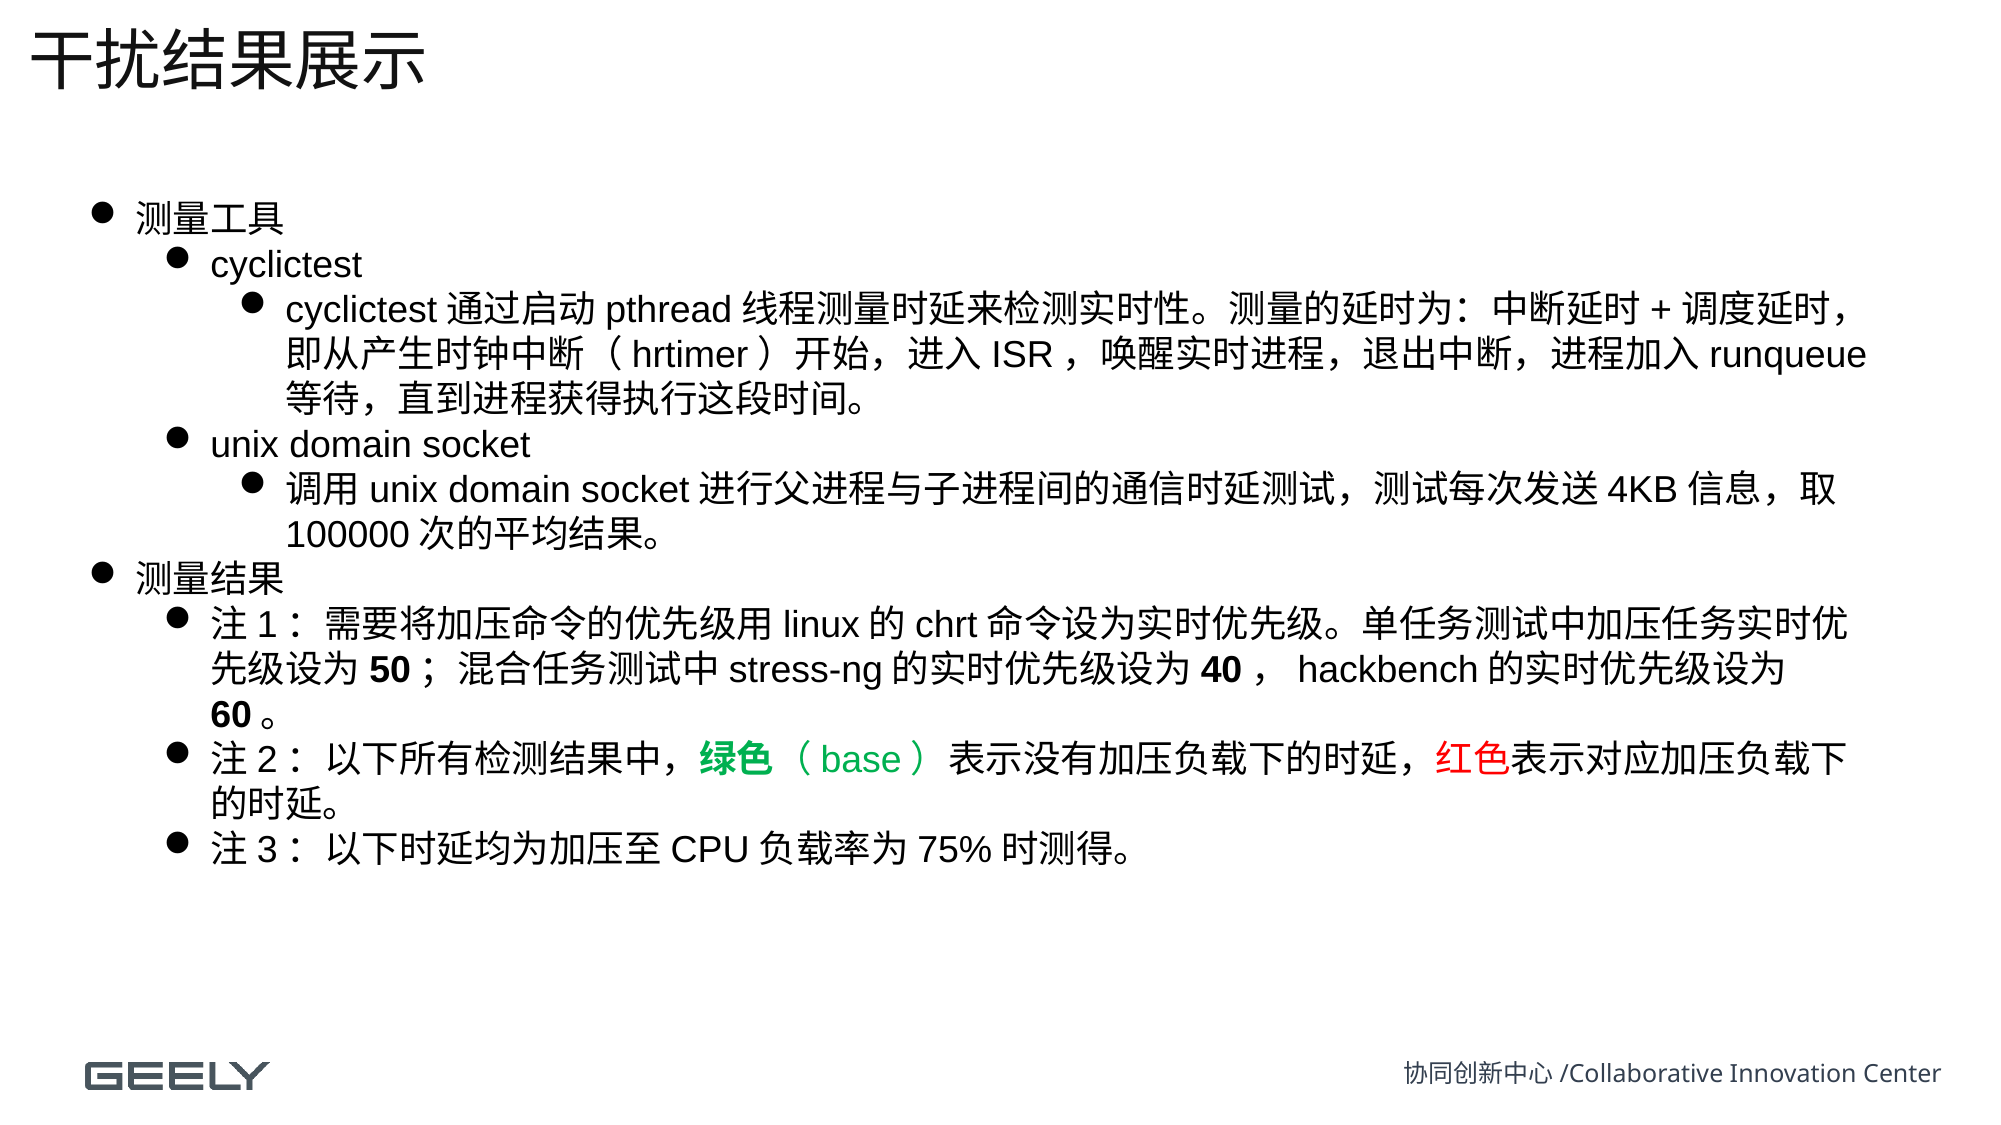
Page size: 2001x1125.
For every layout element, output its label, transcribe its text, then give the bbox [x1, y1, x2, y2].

picture [79, 1049, 275, 1096]
text_box 干扰结果展示 [13, 10, 948, 106]
text_box 测量工具 cyclictest cyclictest通过启动pthread线程测量时延来检测实时性。测量的延时为：中断延时+调度延时，即从产生时钟中断（hrtimer）开始，进入ISR，唤醒实时进程，退出中断，进程加入runqueue等待，直到进程获得执行这段时间。 unix domain socket 调用unix domain socket进行父进程与子进程间的通信时延测试，测试每次发送4KB信息，取100000次的平均结果。 测量结果 注1：需要将加压命令的优先级用linux的chrt命令设为实时优先级。单任务测试中加压任务实时优先级设为50；混合任务测试中stress-ng的实时优先级设为40，hackbench的实时优先级设为60。 注2：以下所有检测结果中，绿色（base）表示没有加压负载下的时延，红色表示对应加压负载下的时延。 注3：以下时延均为加压至CPU负载率为75%时测得。 [73, 188, 1886, 923]
